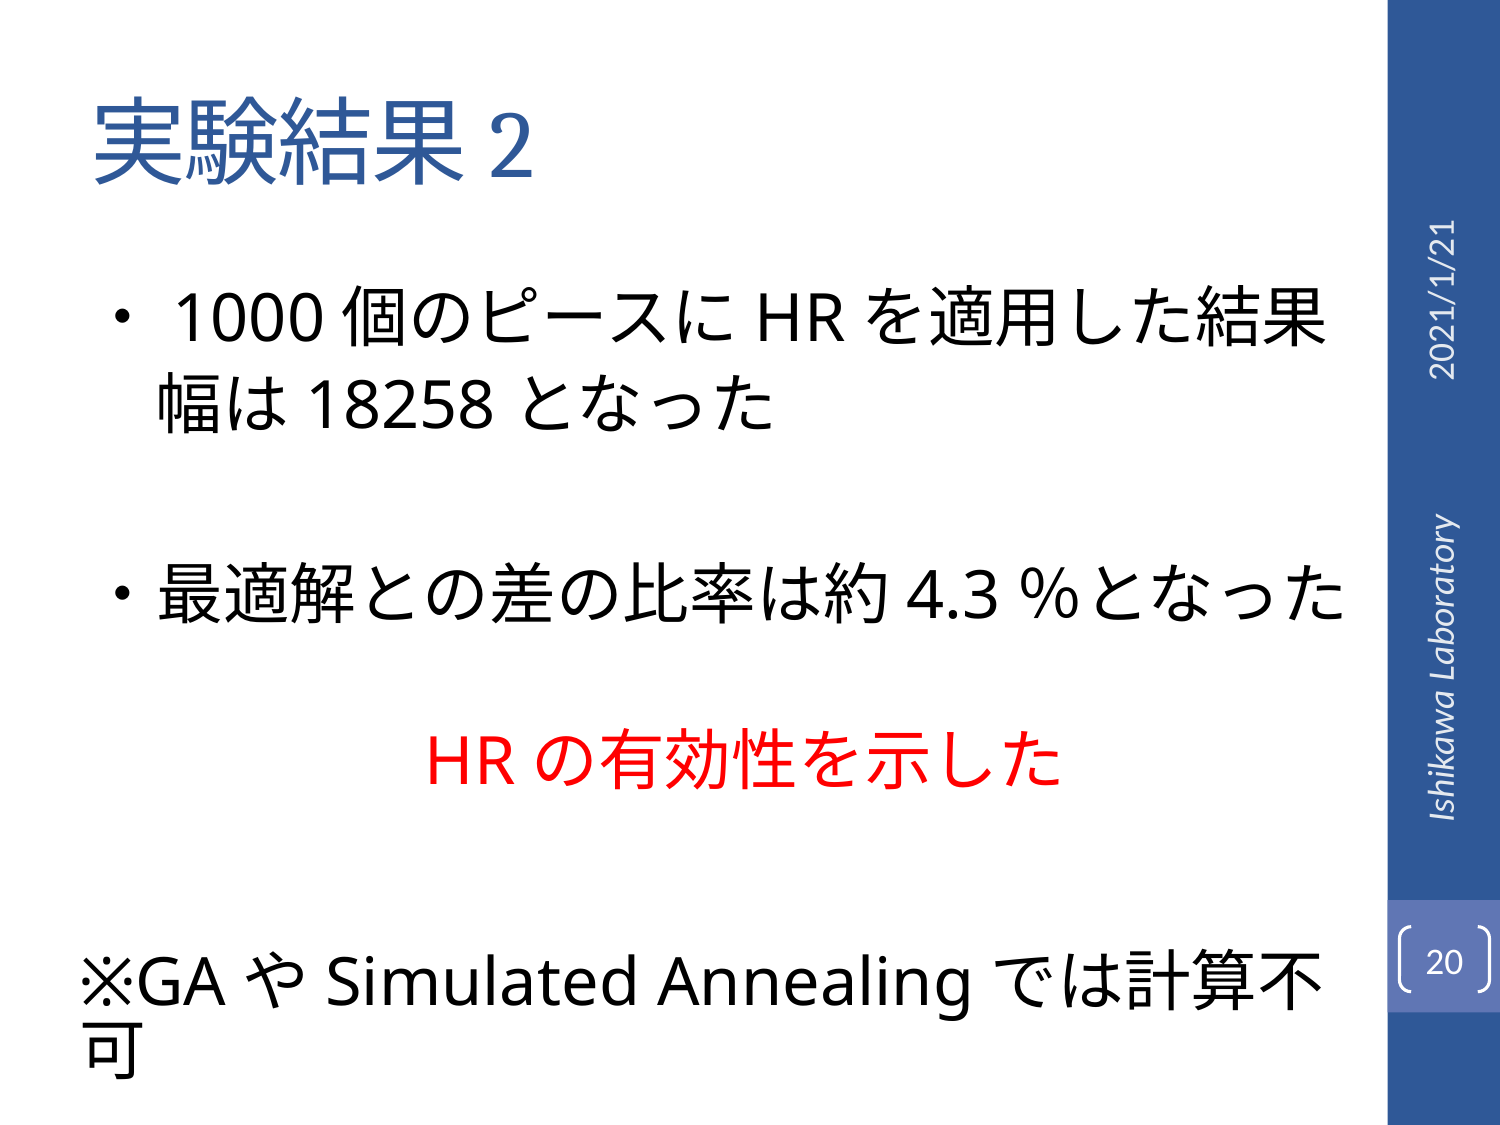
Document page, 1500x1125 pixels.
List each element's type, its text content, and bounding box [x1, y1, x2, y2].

text_box ・最適解との差の比率は約4.3％となった [75, 555, 1410, 640]
text_box 幅は18258となった [73, 365, 1409, 450]
slide_number 20 [1397, 925, 1492, 994]
title 実験結果2 [75, 45, 1325, 233]
text_box HRの有効性を示した [77, 721, 1413, 806]
footer Ishikawa Laboratory [1408, 500, 1469, 889]
text_box ※GAやSimulated Annealingでは計算不可 [64, 942, 1400, 1095]
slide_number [1408, 100, 1469, 500]
text_box ・1000個のピースにHRを適用した結果 [75, 278, 1410, 363]
